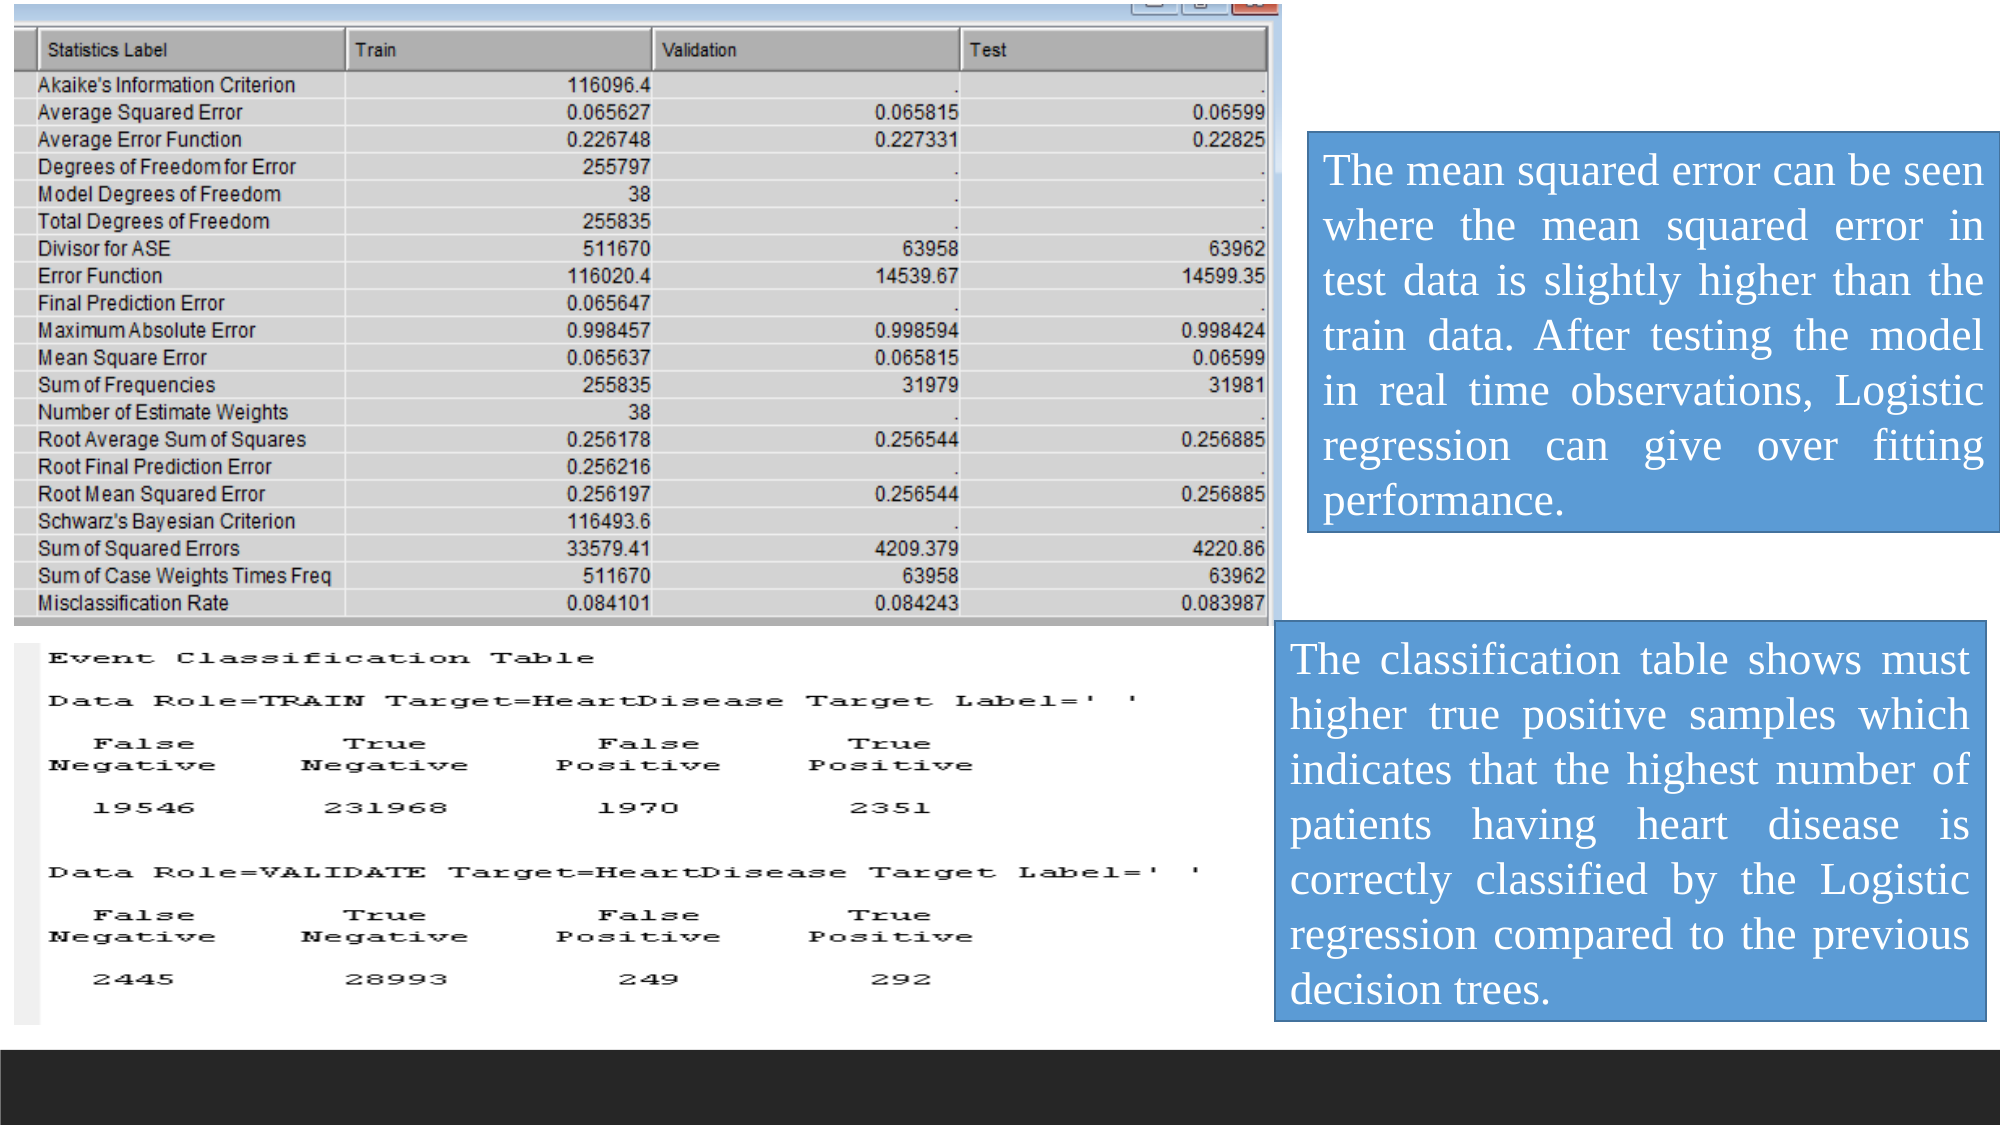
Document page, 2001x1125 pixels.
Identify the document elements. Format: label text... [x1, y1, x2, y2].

text_box The mean squared error can be seen where the mean squared error in test data is slightly higher than the train data. After testing the model in real time observations, Logistic regression can give over fitting performance. [1308, 132, 2000, 532]
picture [13, 642, 1243, 1025]
picture [13, 4, 1282, 627]
text_box The classification table shows must higher true positive samples which indicates that the highest number of patients having heart disease is correctly classified by the Logistic regression compared to the previous decision trees. [1275, 621, 1986, 1021]
